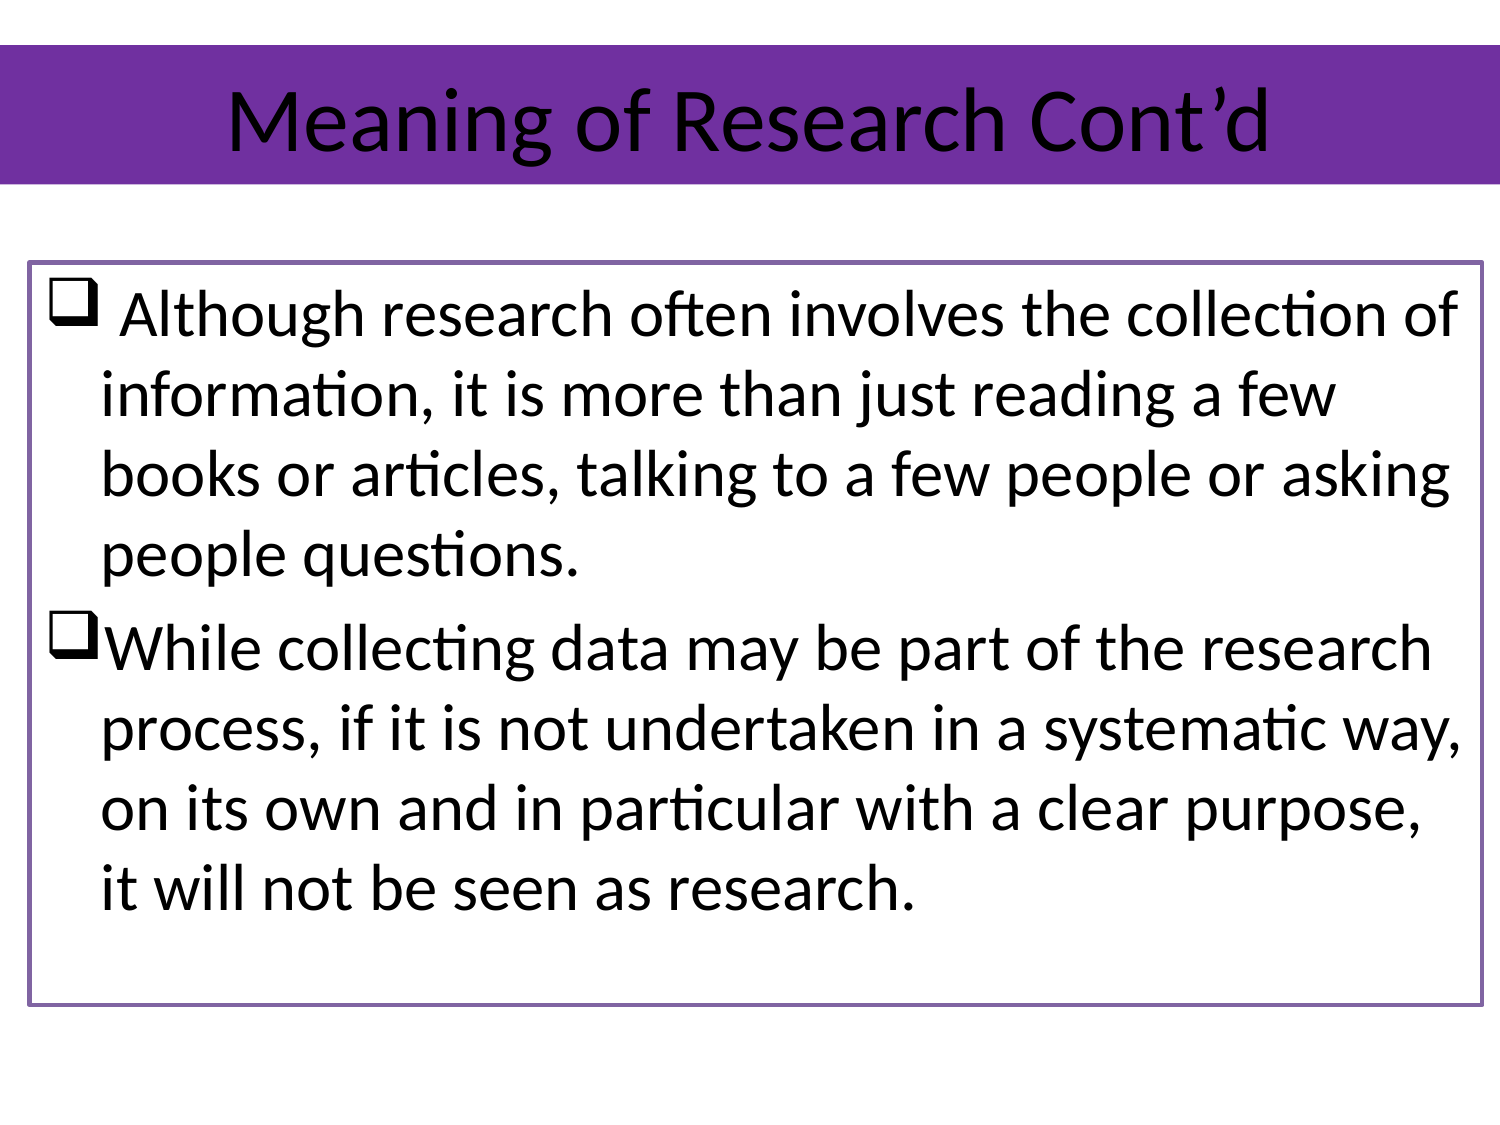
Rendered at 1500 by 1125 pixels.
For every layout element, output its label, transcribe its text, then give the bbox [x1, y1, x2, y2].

title Meaning of Research Cont’d [0, 45, 1500, 185]
list Although research often involves the collection of information, it is more than just reading a few books or articles, talking to a few people or asking people questions. While collecting data may be part of the research process, if it is not undertaken in a systematic way, on its own and in particular with a clear purpose, it will not be seen as research. [27, 260, 1484, 1007]
